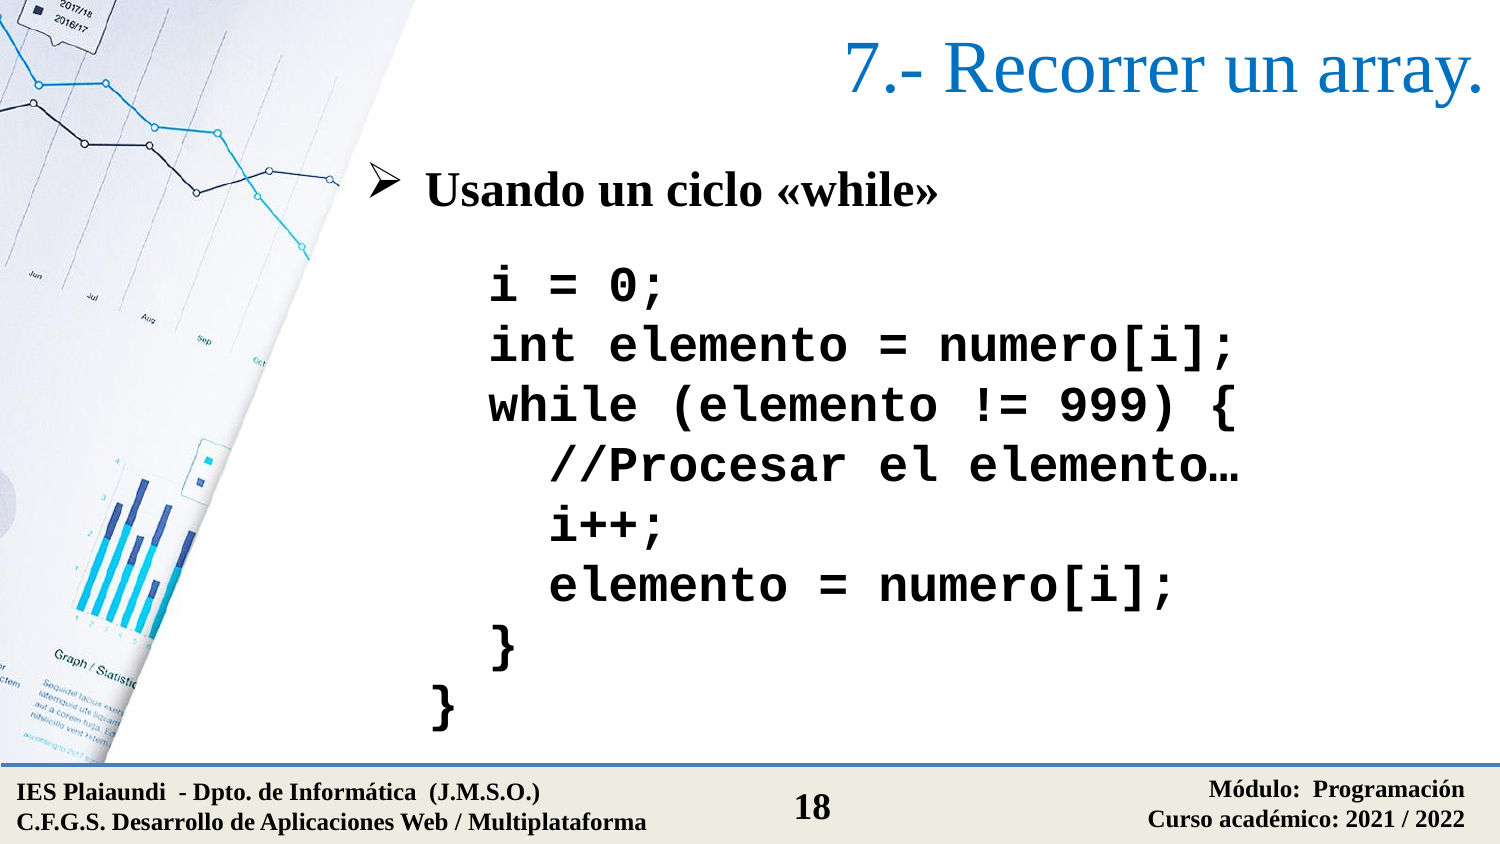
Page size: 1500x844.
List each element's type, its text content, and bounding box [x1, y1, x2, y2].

title 7.- Recorrer un array. [162, 0, 1500, 126]
picture [0, 0, 1500, 763]
text_box Usando un ciclo «while» [350, 148, 1481, 224]
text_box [1, 764, 1500, 844]
text_box i = 0; int elemento = numero[i]; while (elemento != 999) { //Procesar el elemento… i++; elemento = numero[i]; } } [413, 243, 1347, 739]
